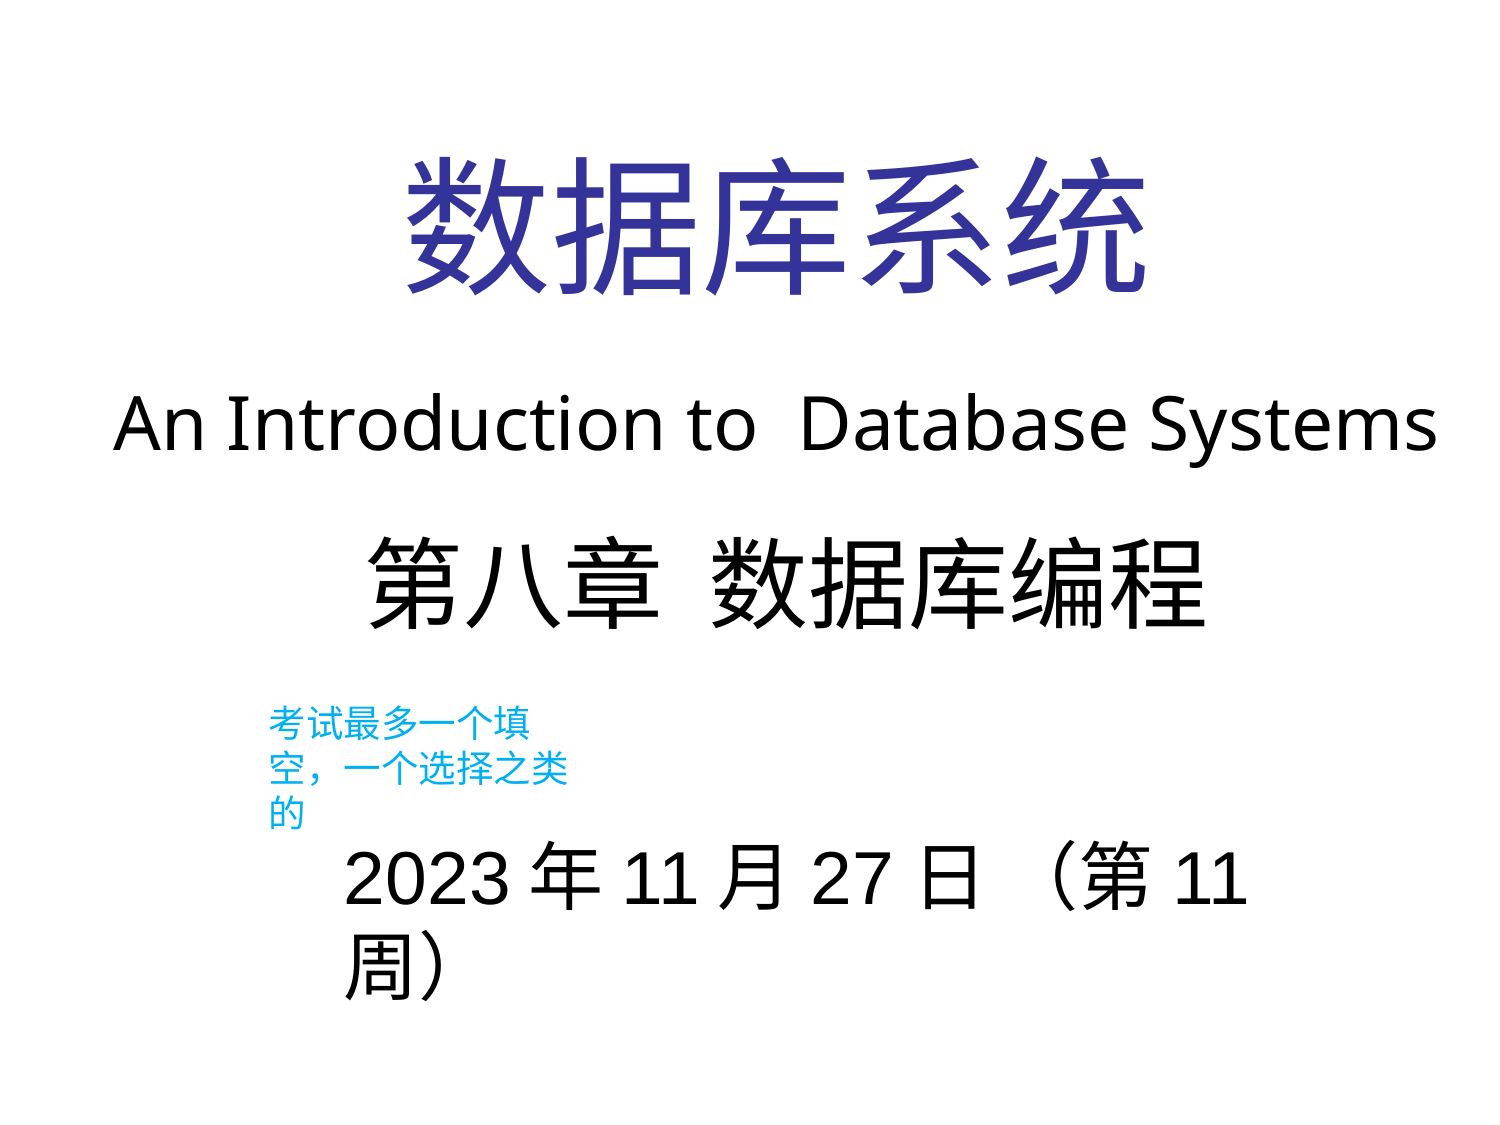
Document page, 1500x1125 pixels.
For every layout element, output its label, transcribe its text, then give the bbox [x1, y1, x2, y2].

text_box 考试最多一个填空，一个选择之类的 [253, 692, 609, 843]
subtitle 第八章 数据库编程 [123, 527, 1449, 662]
text_box 2023年11月27日 （第11周） [329, 822, 1341, 1017]
title 数据库系统 An Introduction to Database Systems [53, 101, 1500, 510]
